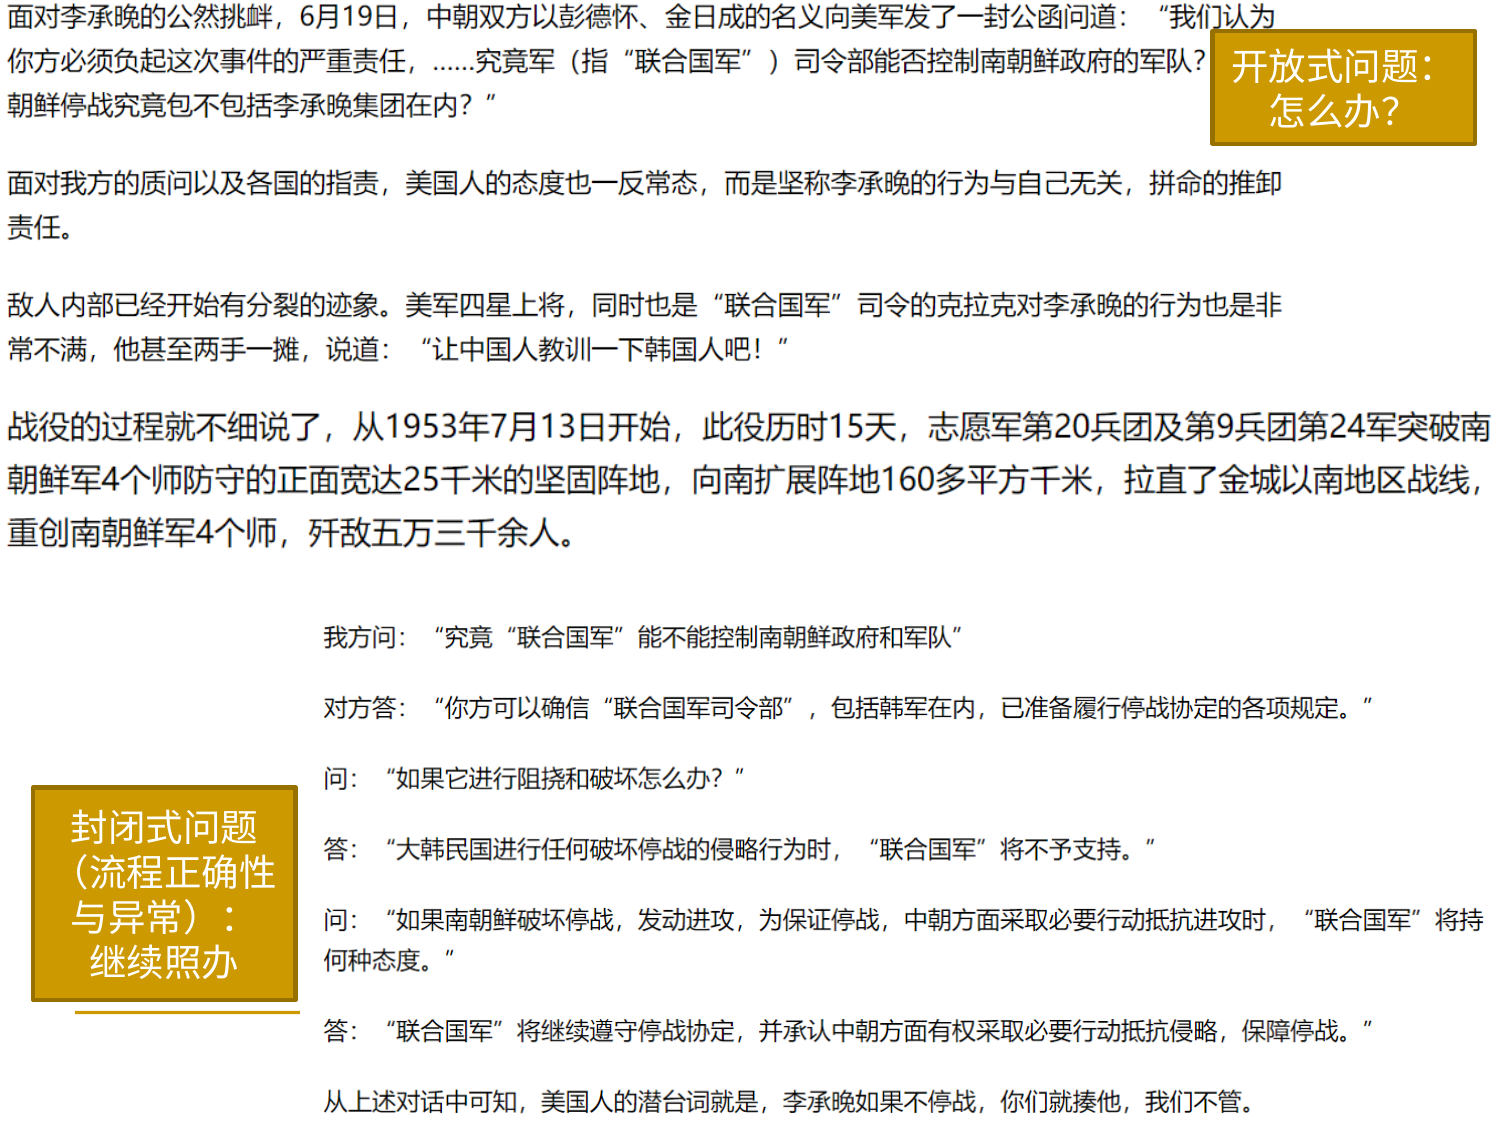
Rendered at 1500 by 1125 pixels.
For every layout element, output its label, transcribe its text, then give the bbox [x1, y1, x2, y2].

picture [0, 0, 1297, 376]
picture [299, 607, 1496, 1124]
text_box 封闭式问题（流程正确性与异常）： 继续照办 [31, 785, 294, 1002]
text_box 开放式问题：怎么办？ [1301, 29, 1477, 146]
picture [0, 402, 1500, 570]
